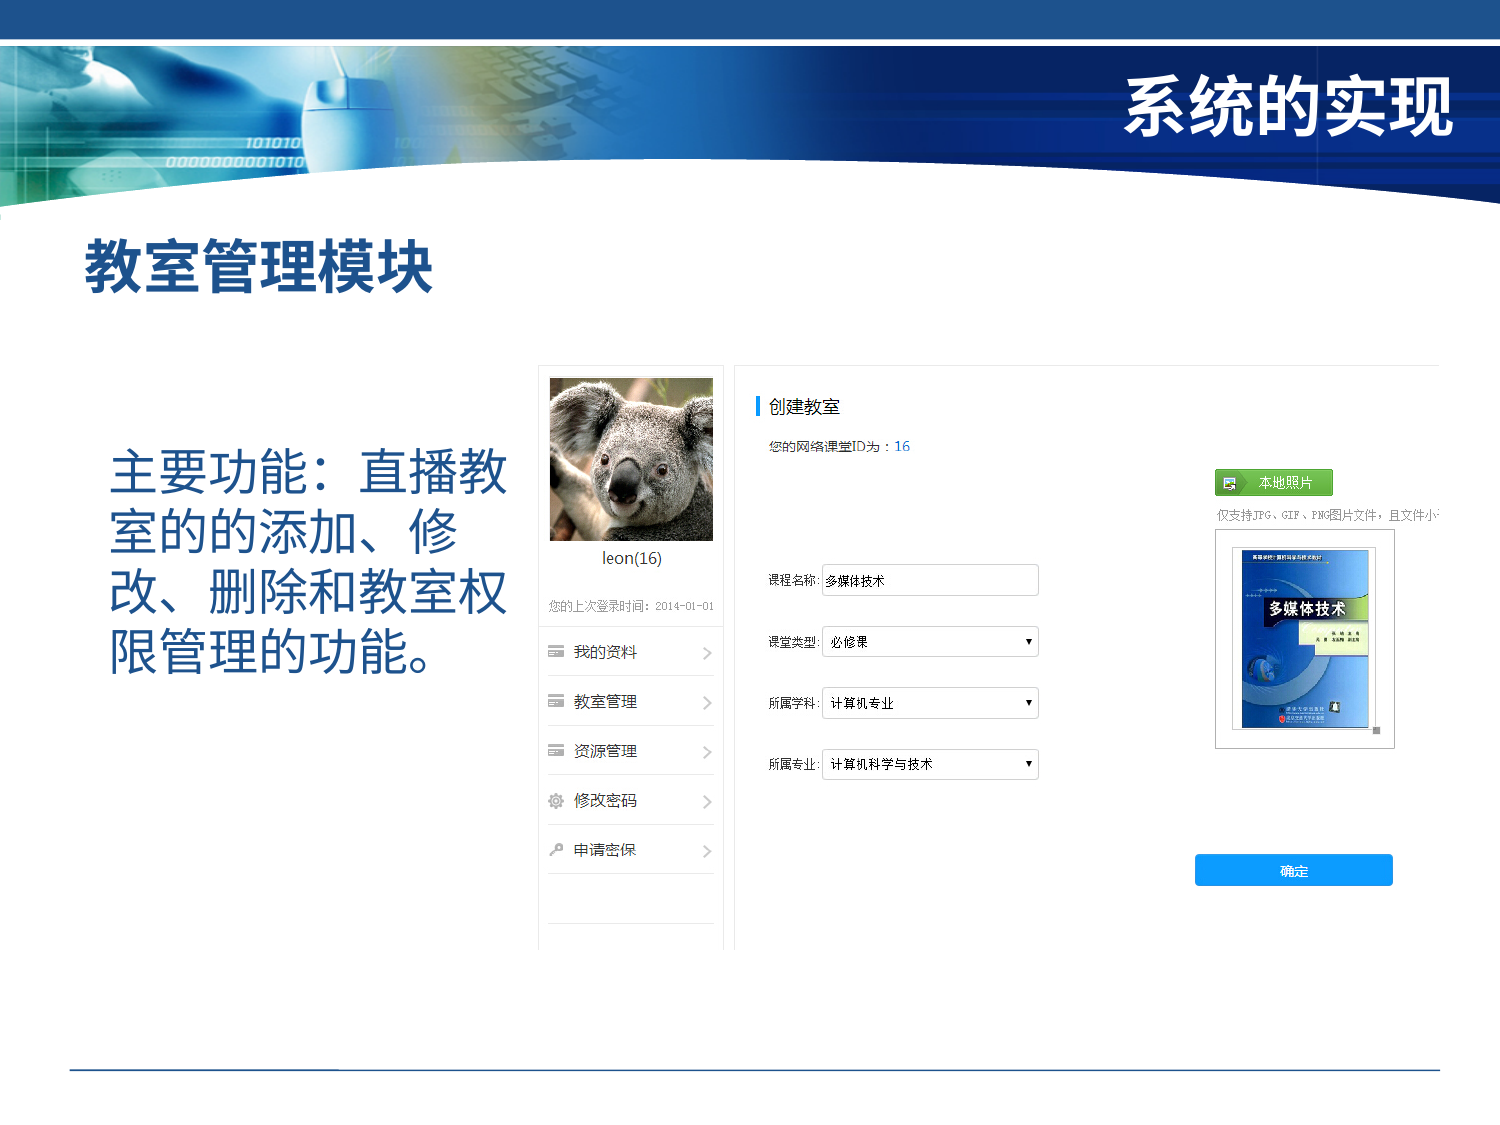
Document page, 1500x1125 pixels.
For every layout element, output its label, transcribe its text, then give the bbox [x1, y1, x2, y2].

text_box 主要功能：直播教室的的添加、修改、删除和教室权限管理的功能。 [93, 433, 521, 689]
text_box 教室管理模块 [70, 222, 680, 317]
picture [0, 46, 1500, 206]
title 系统的实现 [182, 54, 1471, 155]
picture [527, 351, 1440, 950]
